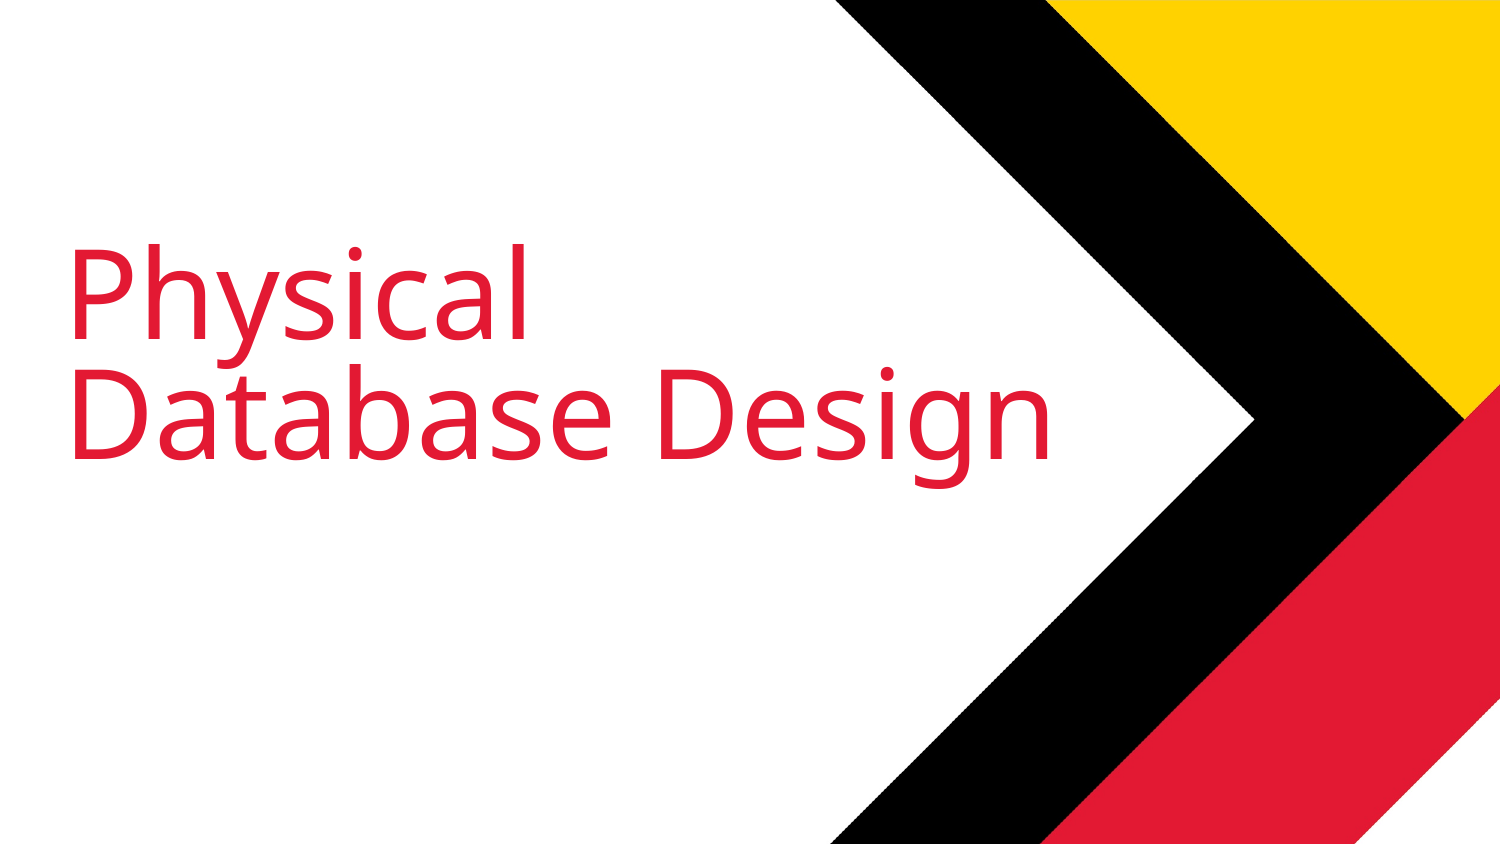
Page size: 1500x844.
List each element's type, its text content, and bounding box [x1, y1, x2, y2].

title Physical Database Design [63, 157, 1116, 484]
picture [0, 0, 1500, 844]
